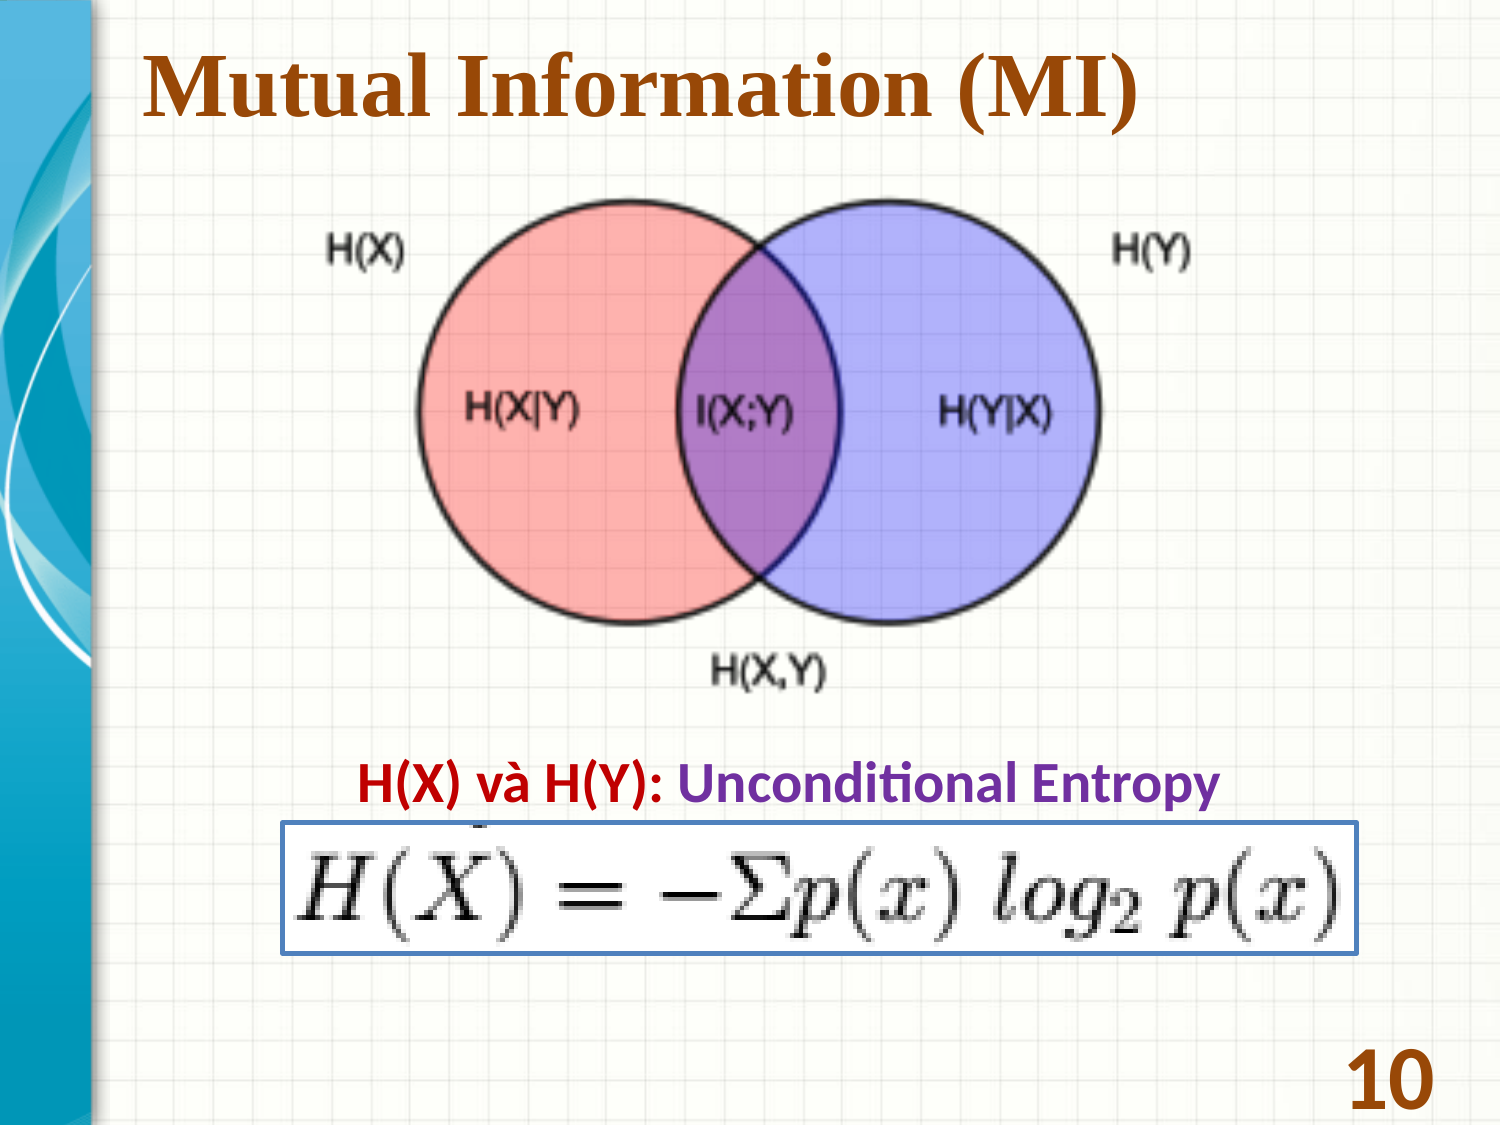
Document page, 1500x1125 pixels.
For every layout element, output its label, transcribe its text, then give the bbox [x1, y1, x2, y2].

text_box H(X) và H(Y): Unconditional Entropy [127, 736, 1453, 1040]
title Mutual Information (MI) [127, 9, 1453, 150]
picture [0, 0, 1500, 1125]
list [287, 149, 1229, 812]
slide_number 10 [1100, 1042, 1450, 1103]
